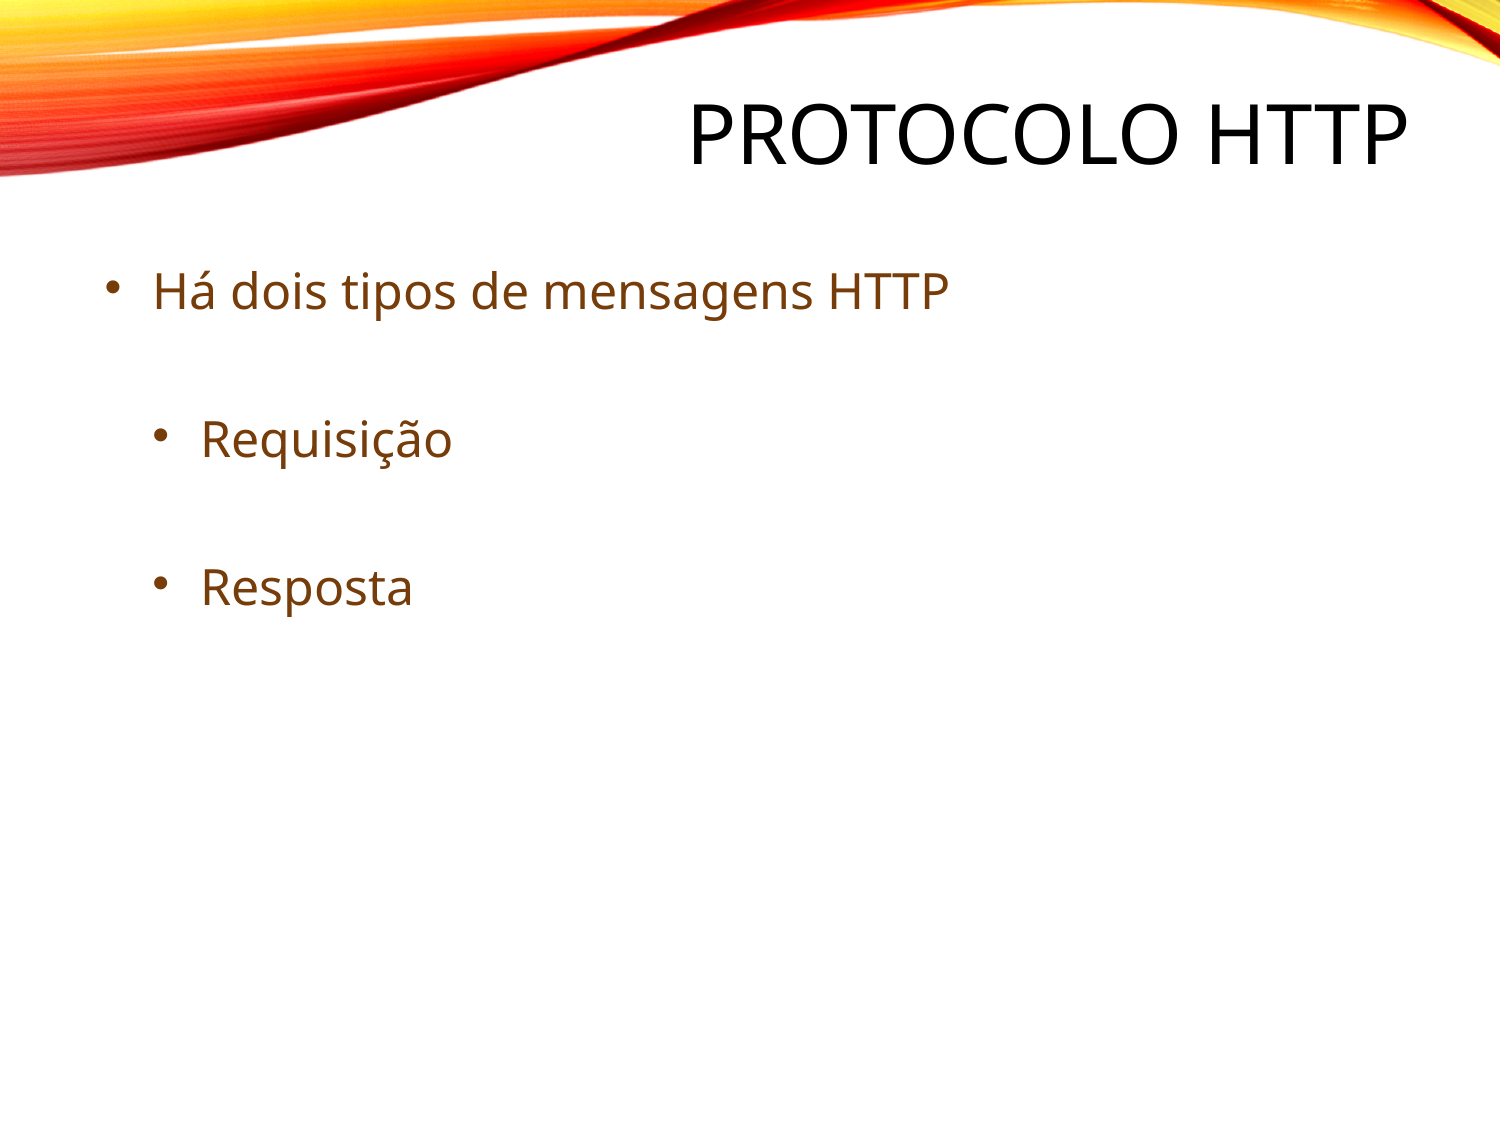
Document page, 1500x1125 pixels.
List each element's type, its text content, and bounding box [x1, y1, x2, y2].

title Protocolo HTTP [74, 44, 1425, 233]
picture [0, 0, 1500, 178]
list Há dois tipos de mensagens HTTP Requisição Resposta [74, 263, 1425, 1006]
